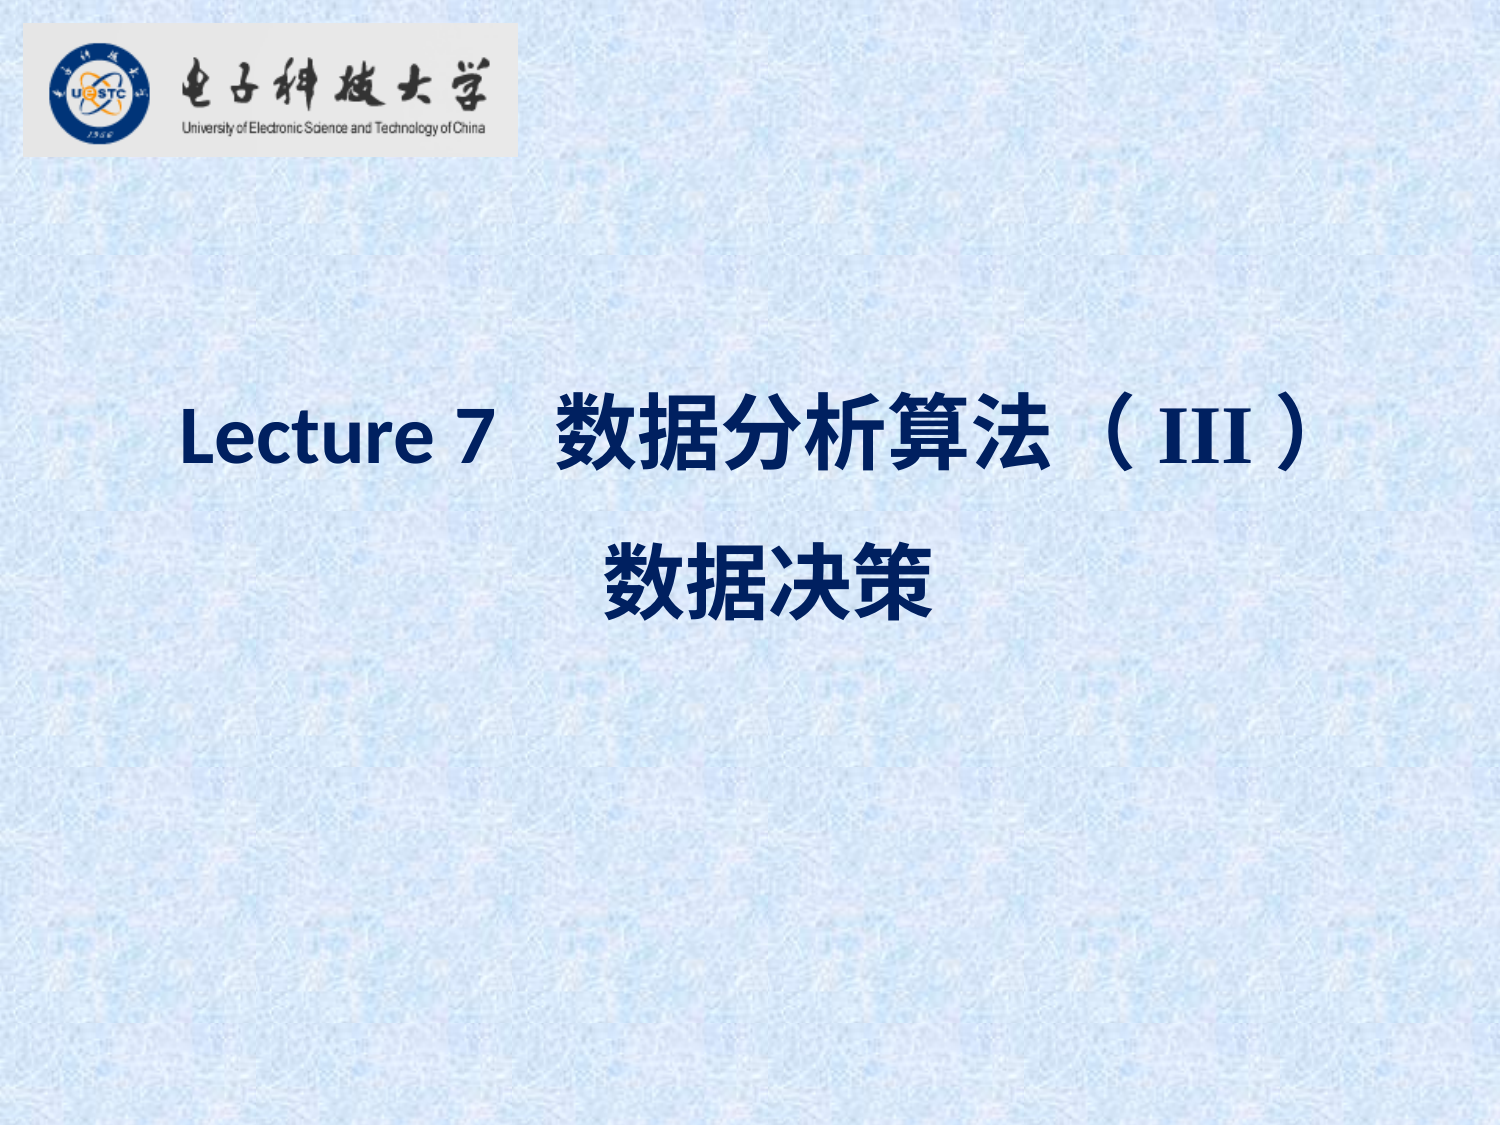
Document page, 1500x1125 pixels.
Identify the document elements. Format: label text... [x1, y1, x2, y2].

list Lecture 7 数据分析算法（III） 数据决策 [99, 212, 1438, 951]
picture [0, 0, 1500, 1125]
